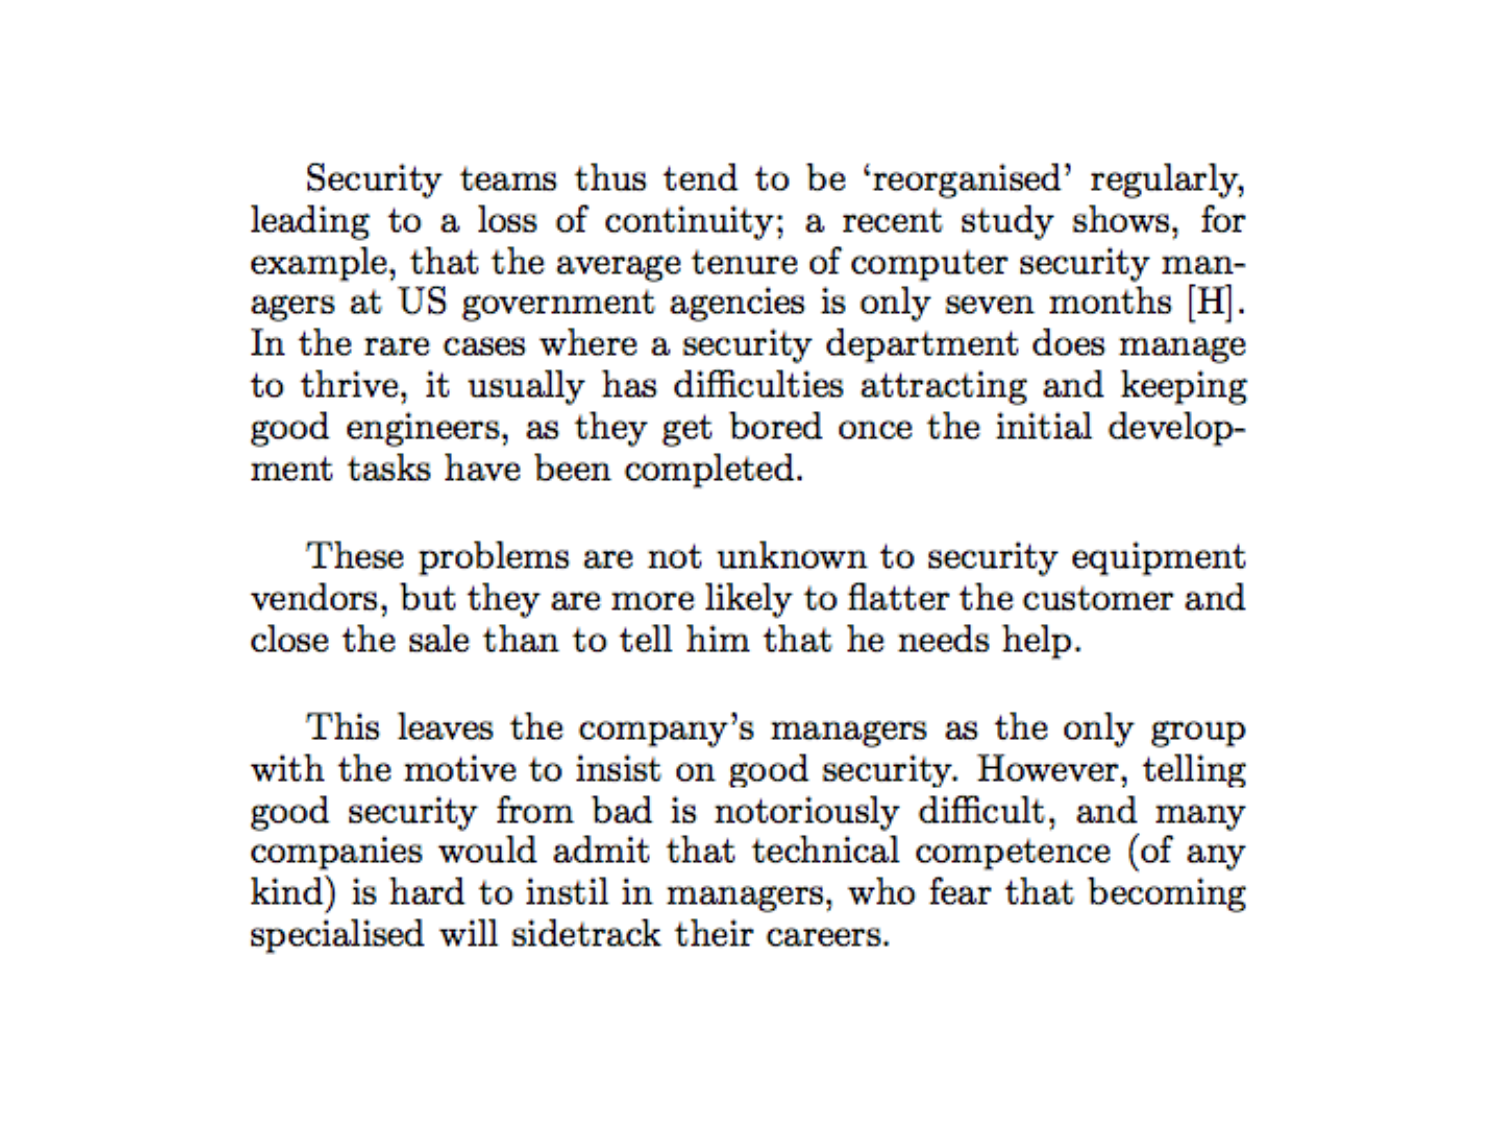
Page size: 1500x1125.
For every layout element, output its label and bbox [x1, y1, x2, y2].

picture [230, 145, 1267, 980]
